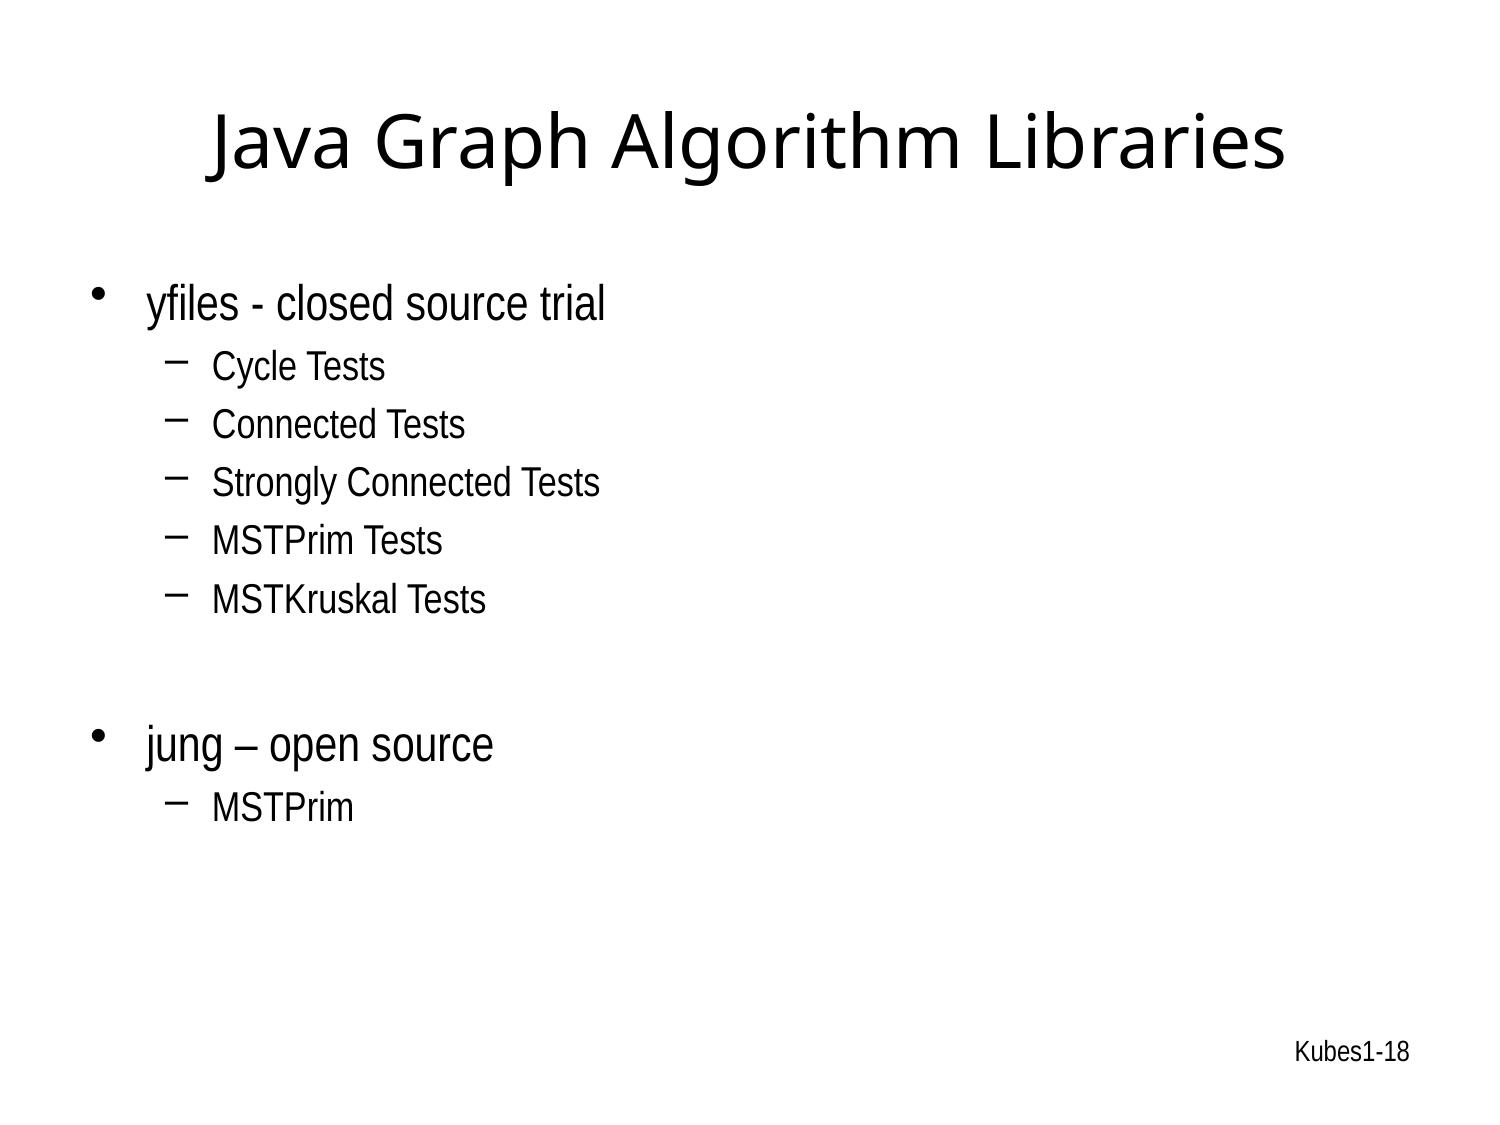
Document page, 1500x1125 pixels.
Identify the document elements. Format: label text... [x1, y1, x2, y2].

title Java Graph Algorithm Libraries [74, 44, 1426, 233]
slide_number Kubes1-18 [1074, 1024, 1426, 1103]
list yfiles - closed source trial Cycle Tests Connected Tests Strongly Connected Tests MSTPrim Tests MSTKruskal Tests jung – open source MSTPrim [74, 262, 1426, 1006]
